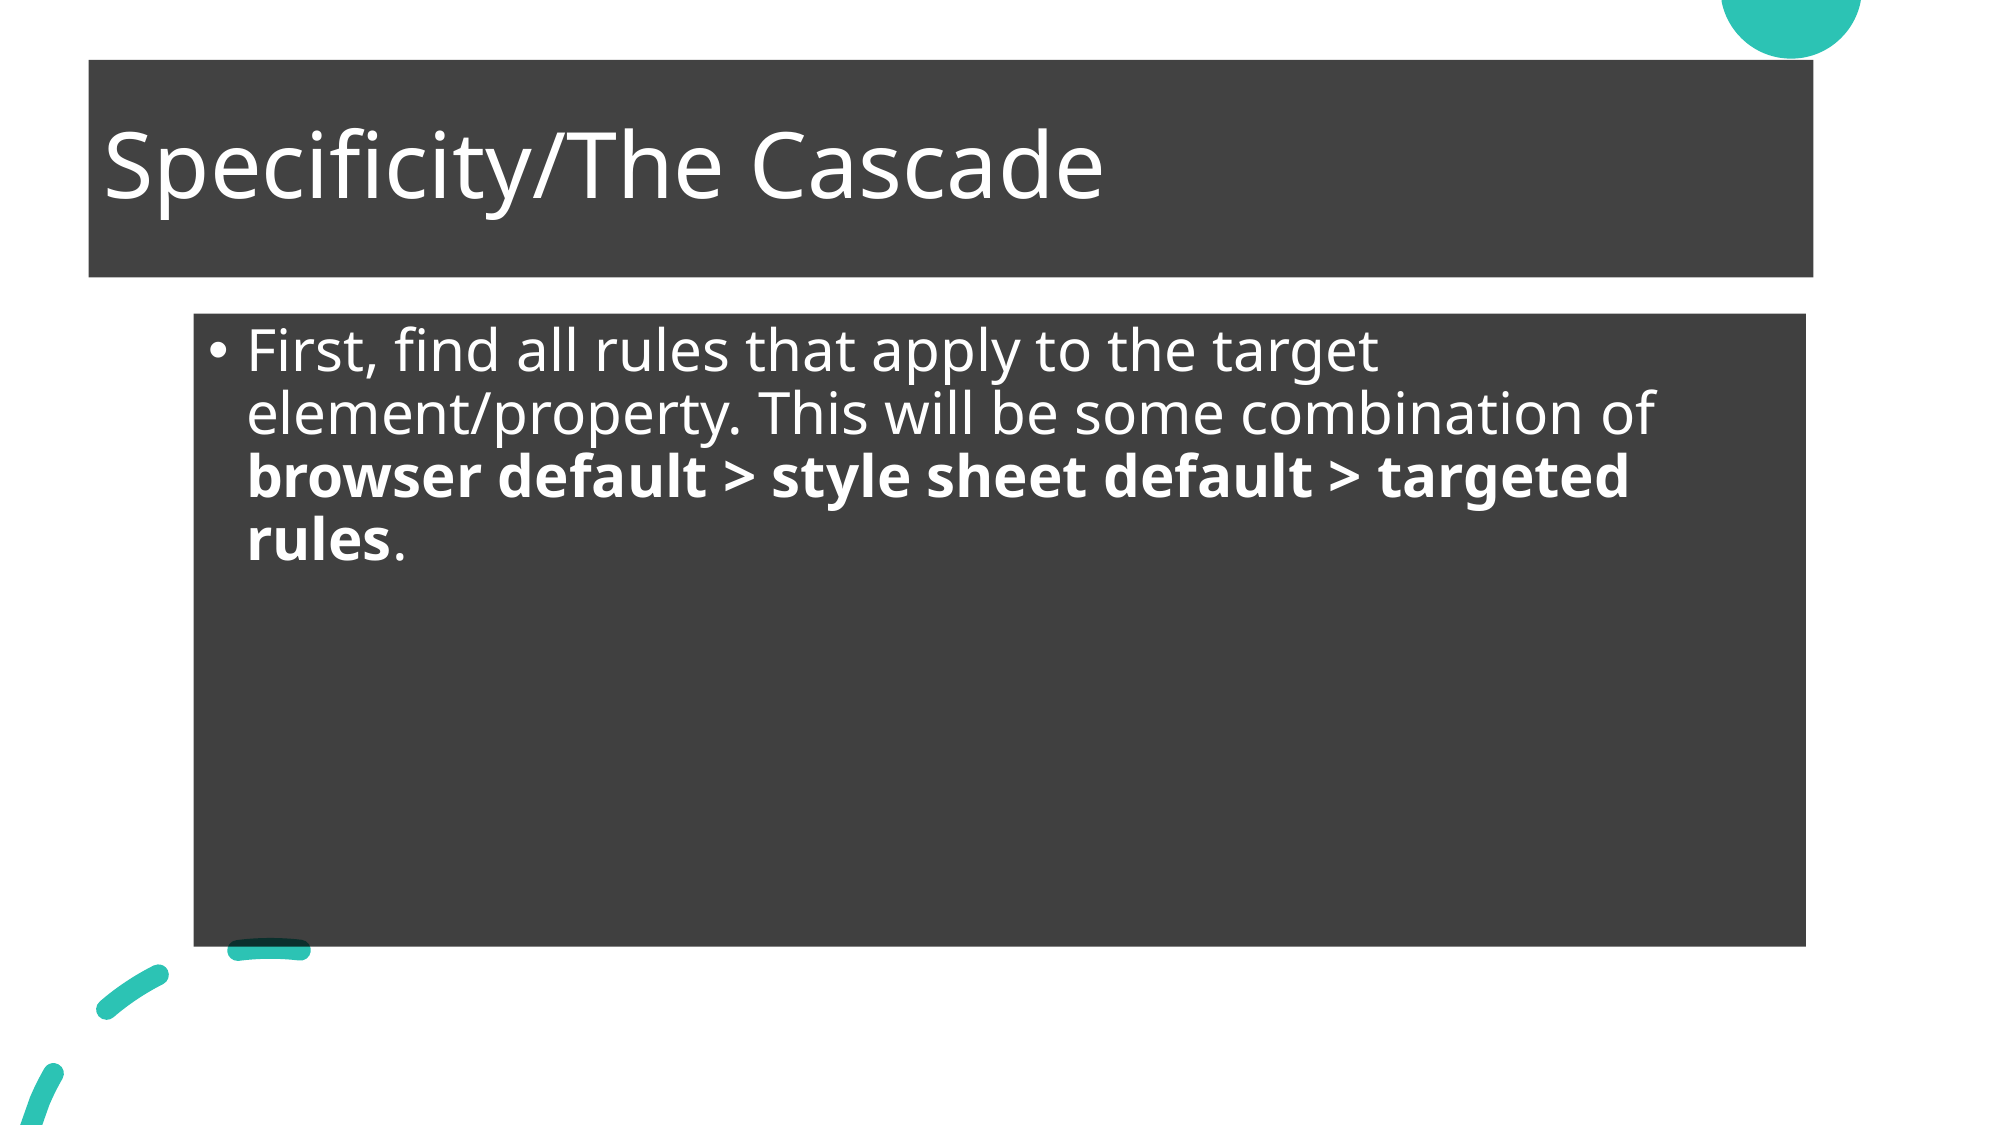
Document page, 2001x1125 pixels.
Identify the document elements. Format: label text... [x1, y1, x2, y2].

list First, find all rules that apply to the target element/property. This will be some combination of browser default > style sheet default > targeted rules. [193, 313, 1806, 947]
title Specificity/The Cascade [88, 59, 1814, 278]
